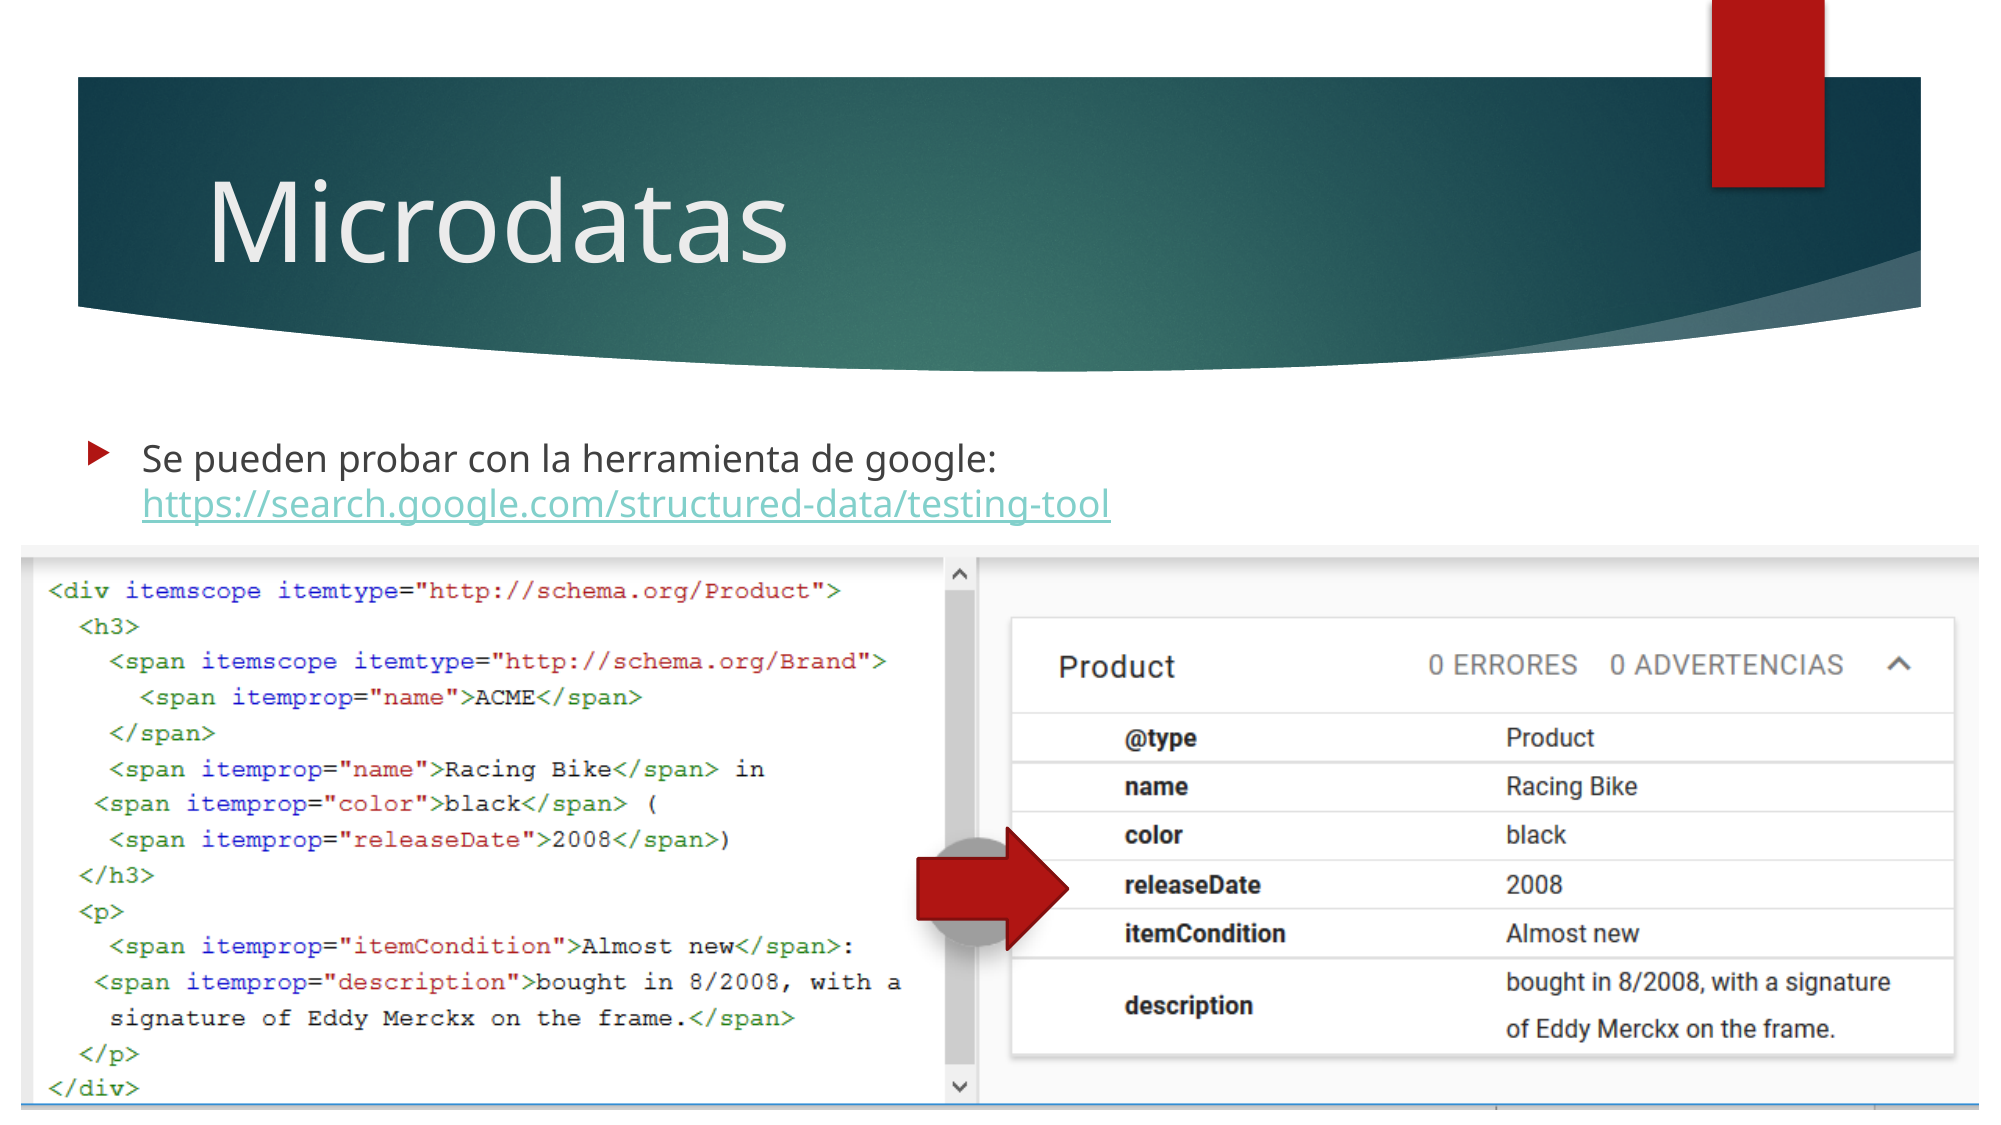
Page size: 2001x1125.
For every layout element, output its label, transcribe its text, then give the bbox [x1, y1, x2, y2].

picture [21, 545, 1979, 1111]
list Se pueden probar con la herramienta de google: https://search.google.com/structured-data/testing-tool [70, 427, 1916, 545]
title Microdatas [189, 159, 1638, 276]
